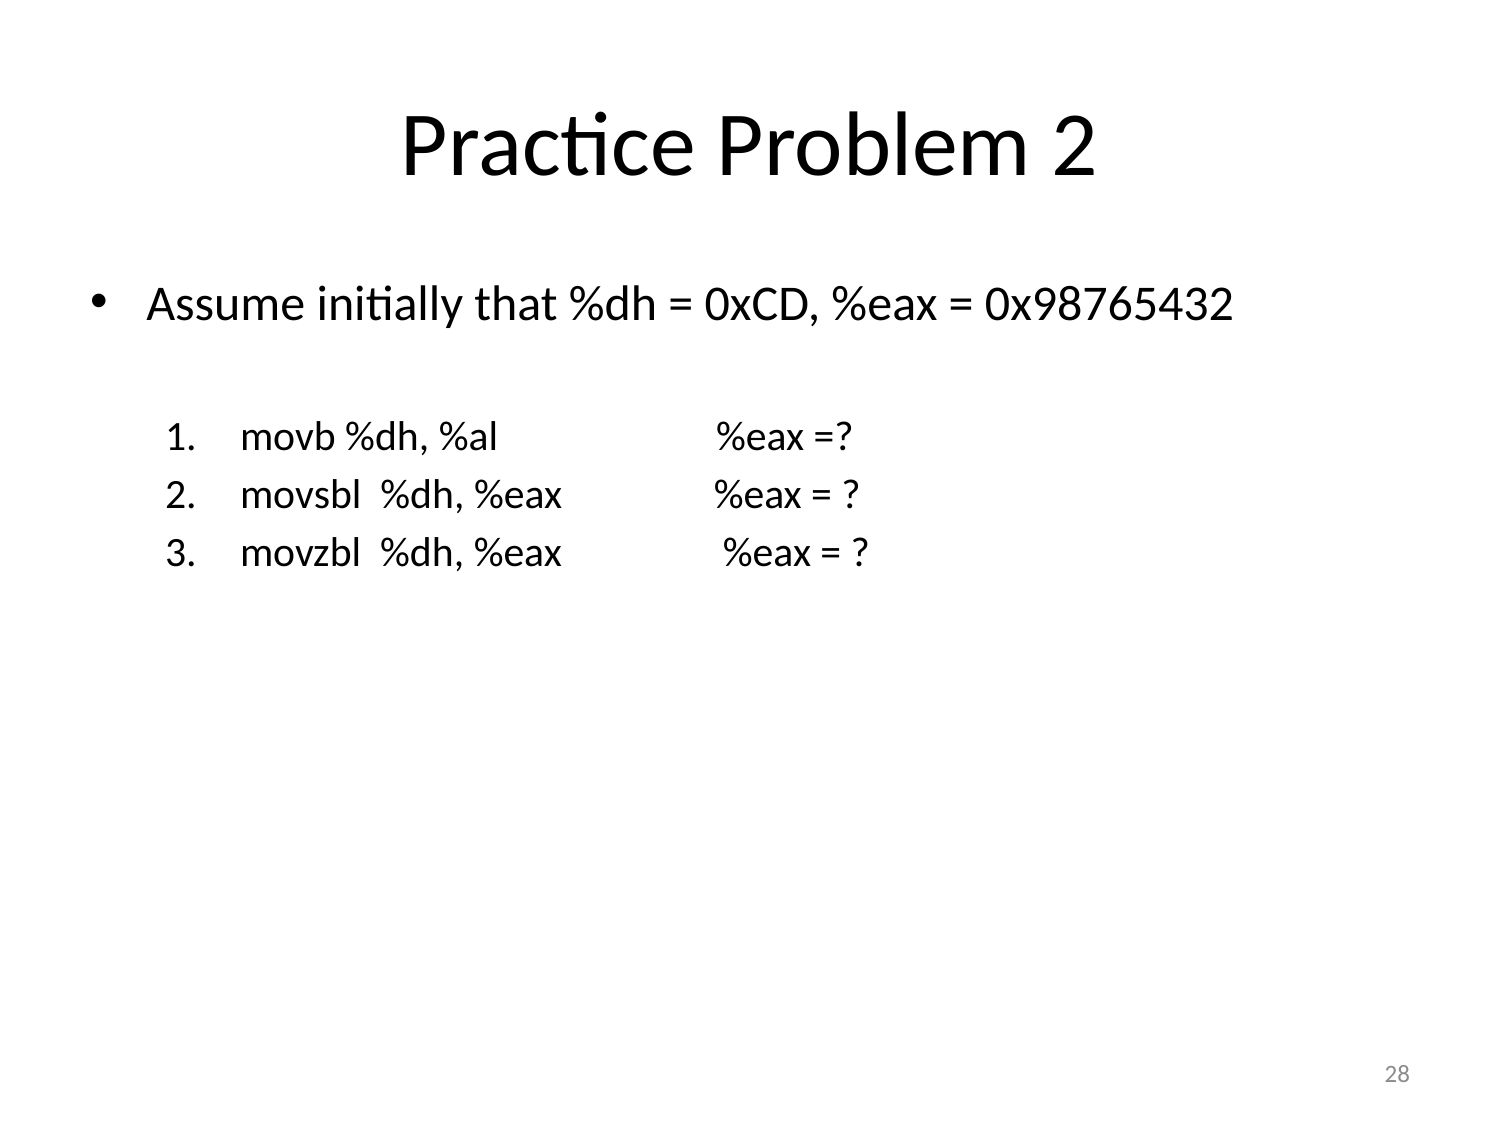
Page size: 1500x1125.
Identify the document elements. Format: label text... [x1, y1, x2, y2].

slide_number 28 [1074, 1042, 1425, 1103]
title Practice Problem 2 [75, 45, 1425, 233]
list Assume initially that %dh = 0xCD, %eax = 0x98765432 movb %dh, %al %eax =? movsbl %dh, %eax %eax = ? movzbl %dh, %eax %eax = ? [75, 262, 1425, 1005]
